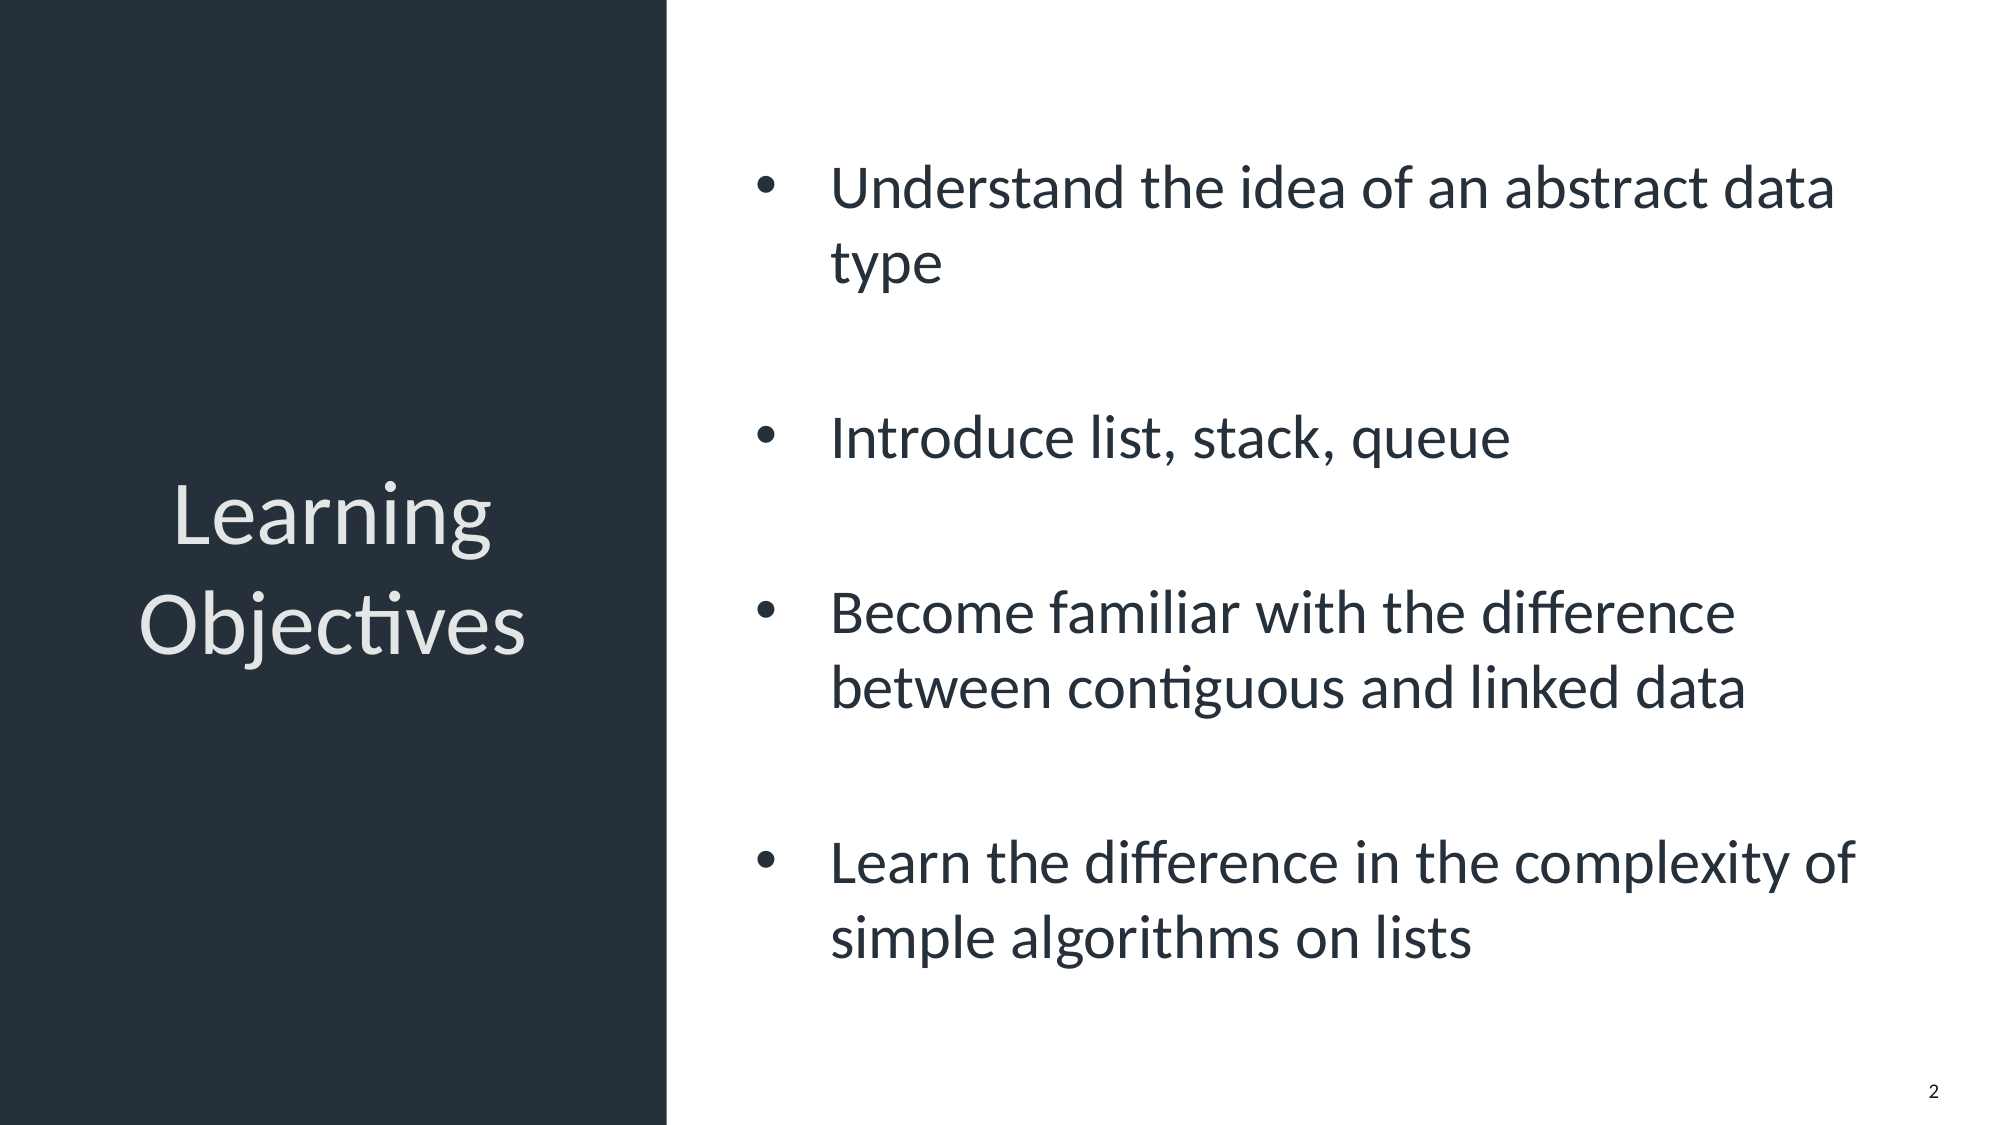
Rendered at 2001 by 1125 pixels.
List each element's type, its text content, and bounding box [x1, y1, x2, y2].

list Understand the idea of an abstract data type Introduce list, stack, queue Become familiar with the difference between contiguous and linked data Learn the difference in the complexity of simple algorithms on lists [666, 0, 1906, 1125]
title Learning Objectives [0, 0, 666, 1125]
